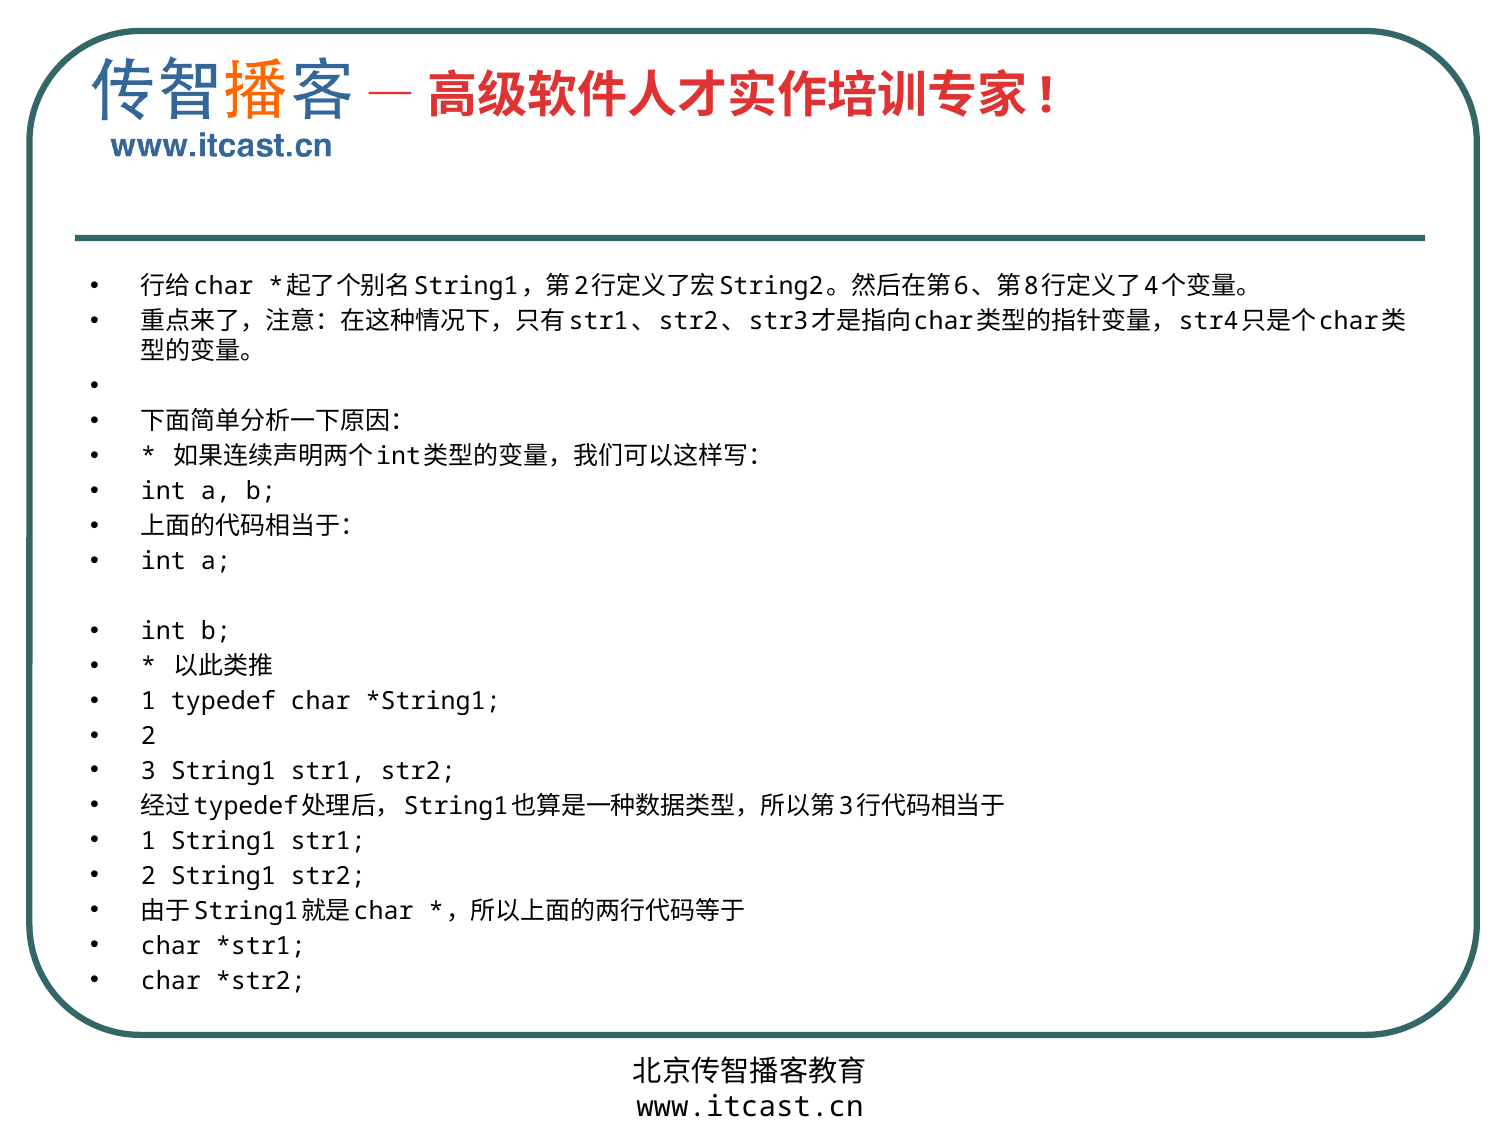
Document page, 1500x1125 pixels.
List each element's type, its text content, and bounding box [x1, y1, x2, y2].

list 行给char *起了个别名String1，第2行定义了宏String2。然后在第6、第8行定义了4个变量。 重点来了，注意：在这种情况下，只有str1、str2、str3才是指向char类型的指针变量，str4只是个char类型的变量。 下面简单分析一下原因： * 如果连续声明两个int类型的变量，我们可以这样写： int a, b; 上面的代码相当于： int a; int b; * 以此类推 1 typedef char *String1; 2 3 String1 str1, str2; 经过typedef处理后，String1也算是一种数据类型，所以第3行代码相当于 1 String1 str1; 2 String1 str2; 由于String1就是char *，所以上面的两行代码等于 char *str1; char *str2; [75, 262, 1425, 1005]
picture [91, 56, 351, 157]
